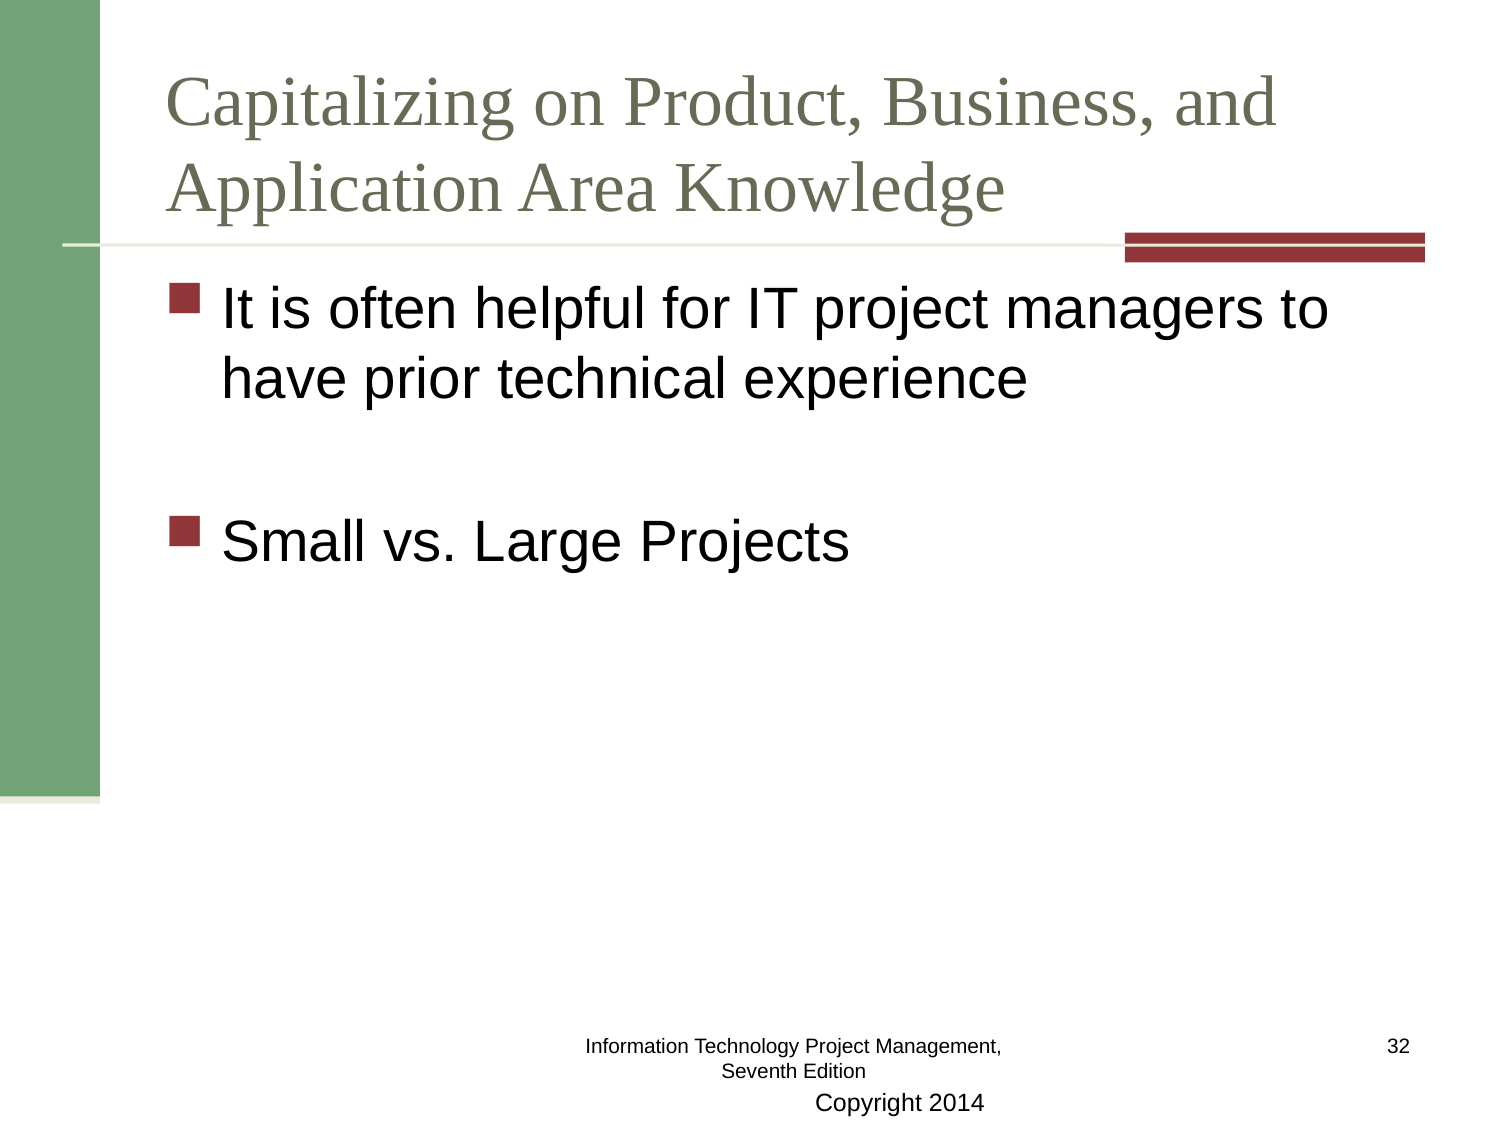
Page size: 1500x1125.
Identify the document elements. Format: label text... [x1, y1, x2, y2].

list It is often helpful for IT project managers to have prior technical experience Small vs. Large Projects [150, 262, 1425, 1006]
title Capitalizing on Product, Business, and Application Area Knowledge [150, 45, 1425, 234]
footer Information Technology Project Management, Seventh Edition [549, 1024, 1038, 1101]
slide_number 32 [1112, 1024, 1426, 1101]
